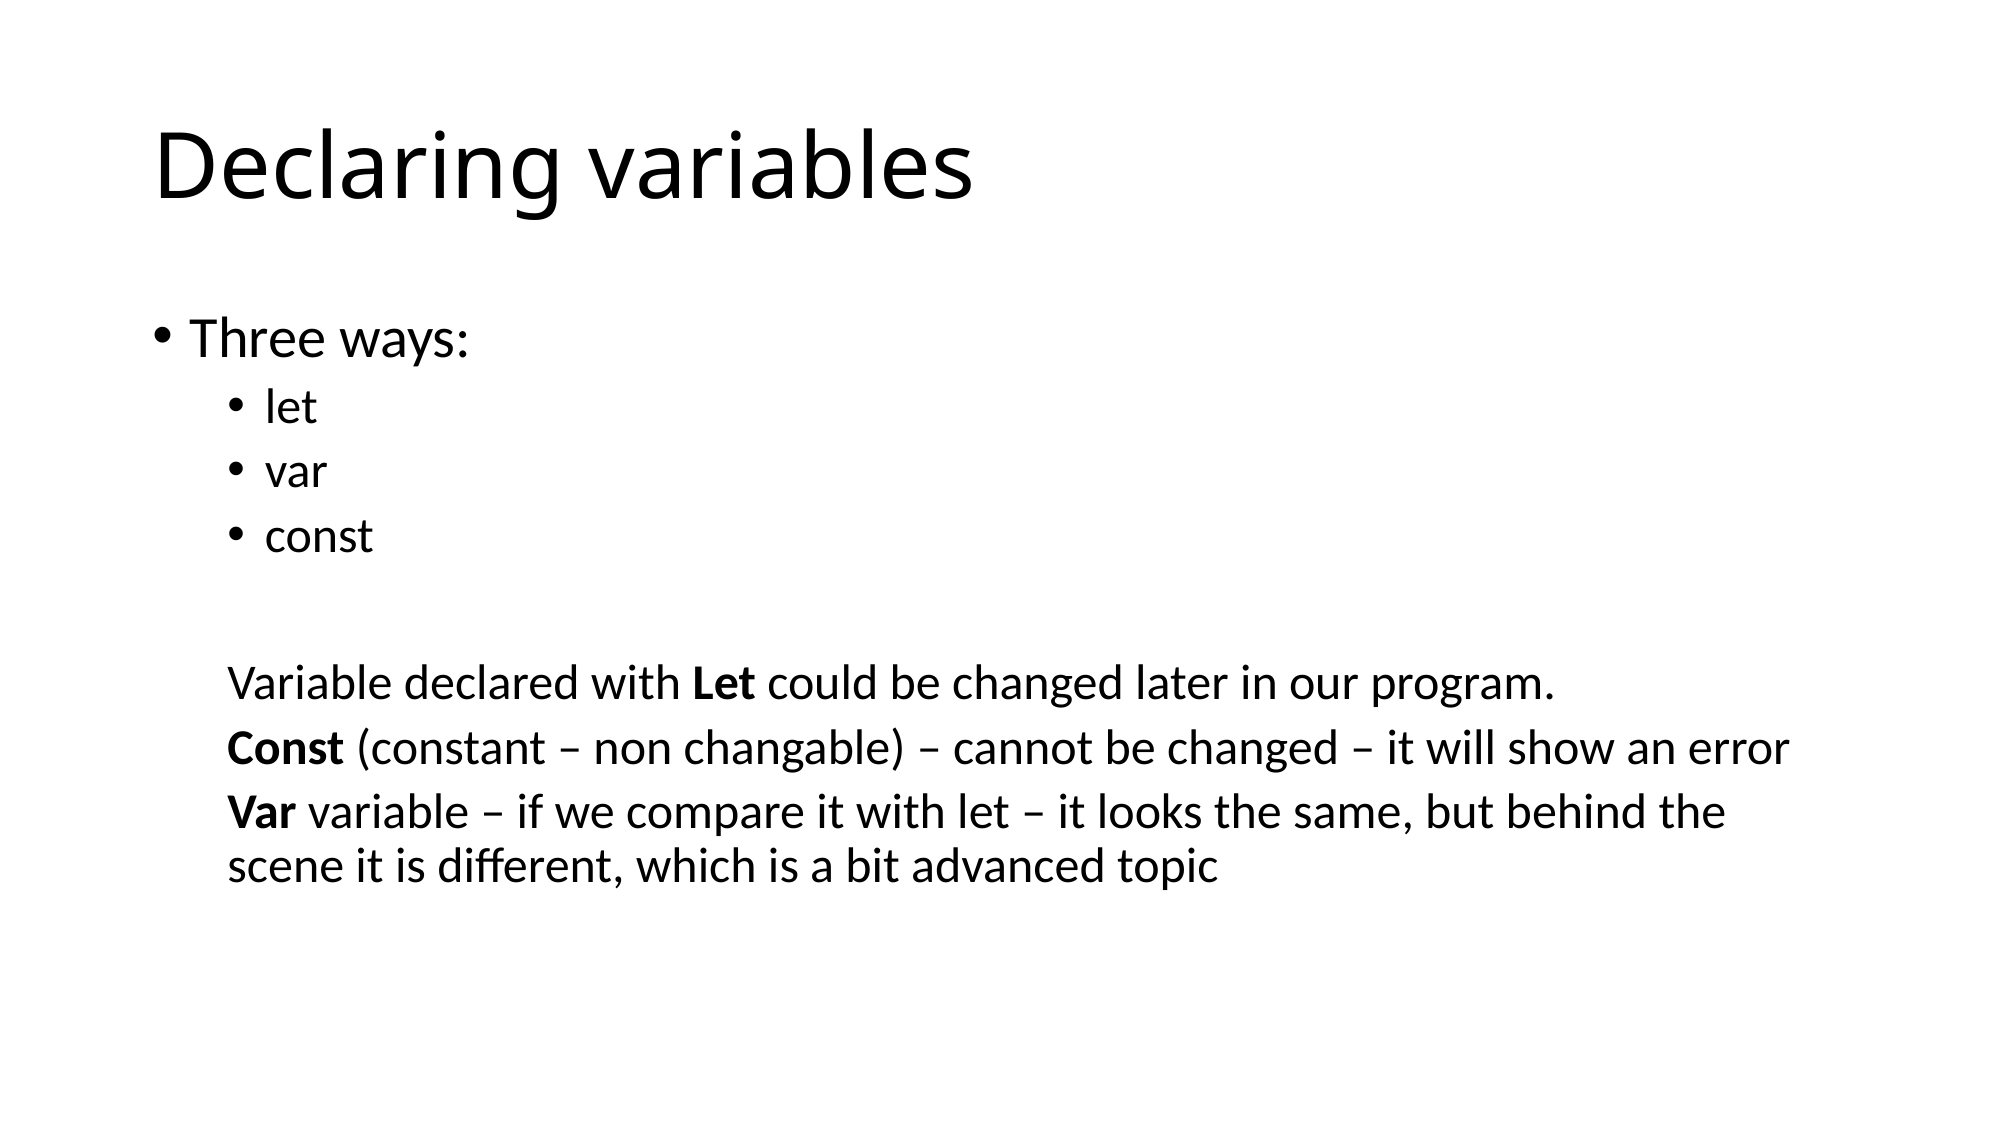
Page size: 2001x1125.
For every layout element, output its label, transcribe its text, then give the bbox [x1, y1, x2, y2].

title Declaring variables [137, 59, 1863, 278]
list Three ways: let var const Variable declared with Let could be changed later in our program. Const (constant – non changable) – cannot be changed – it will show an error Var variable – if we compare it with let – it looks the same, but behind the scene it is different, which is a bit advanced topic [137, 299, 1863, 1014]
